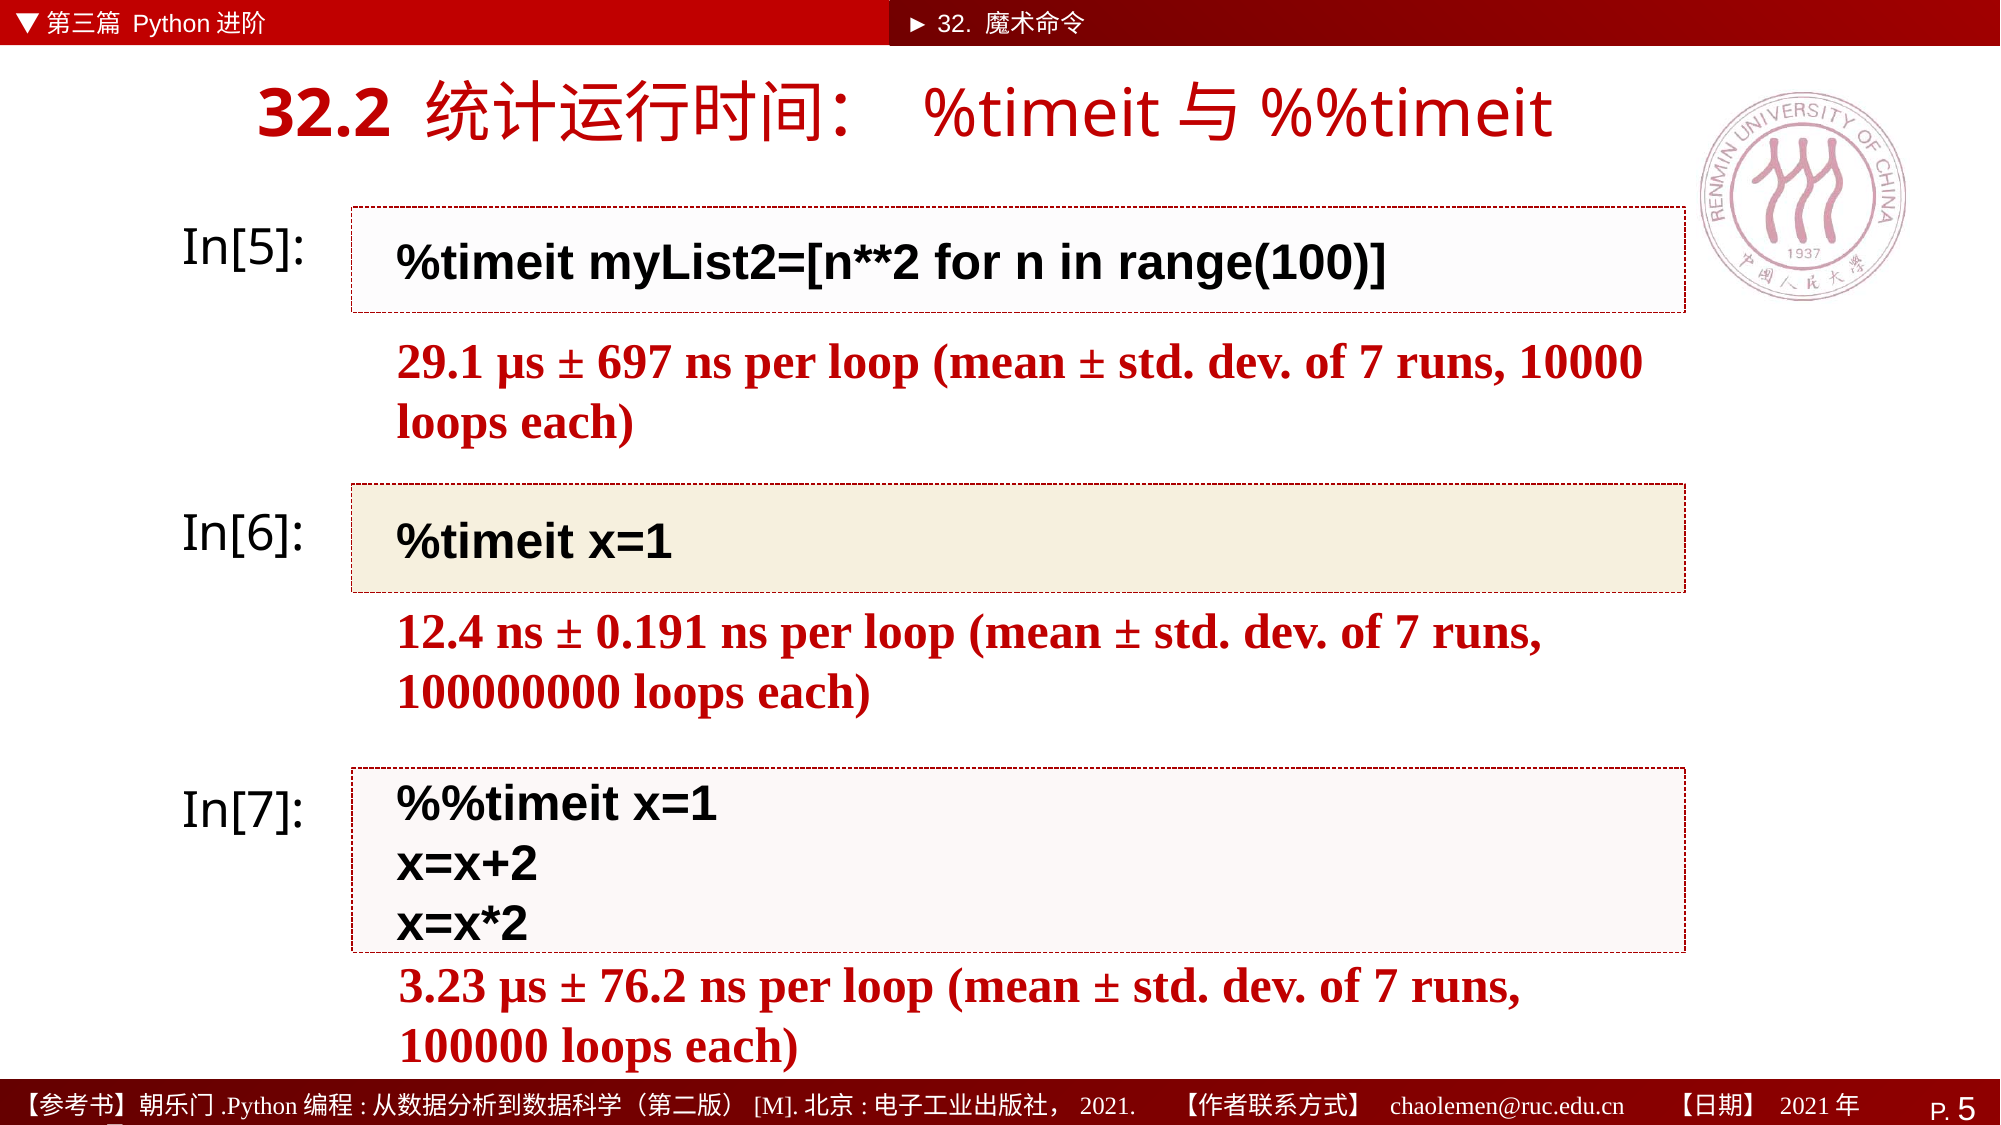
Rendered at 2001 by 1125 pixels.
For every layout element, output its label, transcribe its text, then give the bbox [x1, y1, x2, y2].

text_box [351, 374, 1690, 478]
text_box %%timeit x=1 x=x+2 x=x*2 [348, 764, 1689, 956]
text_box %timeit x=1 [348, 480, 1689, 568]
text_box In[6]: [167, 493, 337, 569]
title 32.2 统计运行时间： %timeit与%%timeit [101, 42, 1710, 178]
list ▼第三篇 Python进阶 [0, 0, 725, 43]
text_box In[5]: [167, 206, 335, 282]
picture [1696, 89, 1910, 304]
text_box In[7]: [167, 770, 335, 845]
text_box [351, 567, 1689, 672]
text_box 3.23 µs ± 76.2 ns per loop (mean ± std. dev. of 7 runs, 100000 loops each) [351, 960, 1669, 1065]
text_box 12.4 ns ± 0.191 ns per loop (mean ± std. dev. of 7 runs, 100000000 loops each) [348, 585, 1667, 732]
list ► 32. 魔术命令 [890, 0, 1249, 43]
text_box 29.1 µs ± 697 ns per loop (mean ± std. dev. of 7 runs, 10000 loops each) [348, 310, 1689, 466]
text_box %timeit myList2=[n**2 for n in range(100)] [348, 203, 1689, 311]
